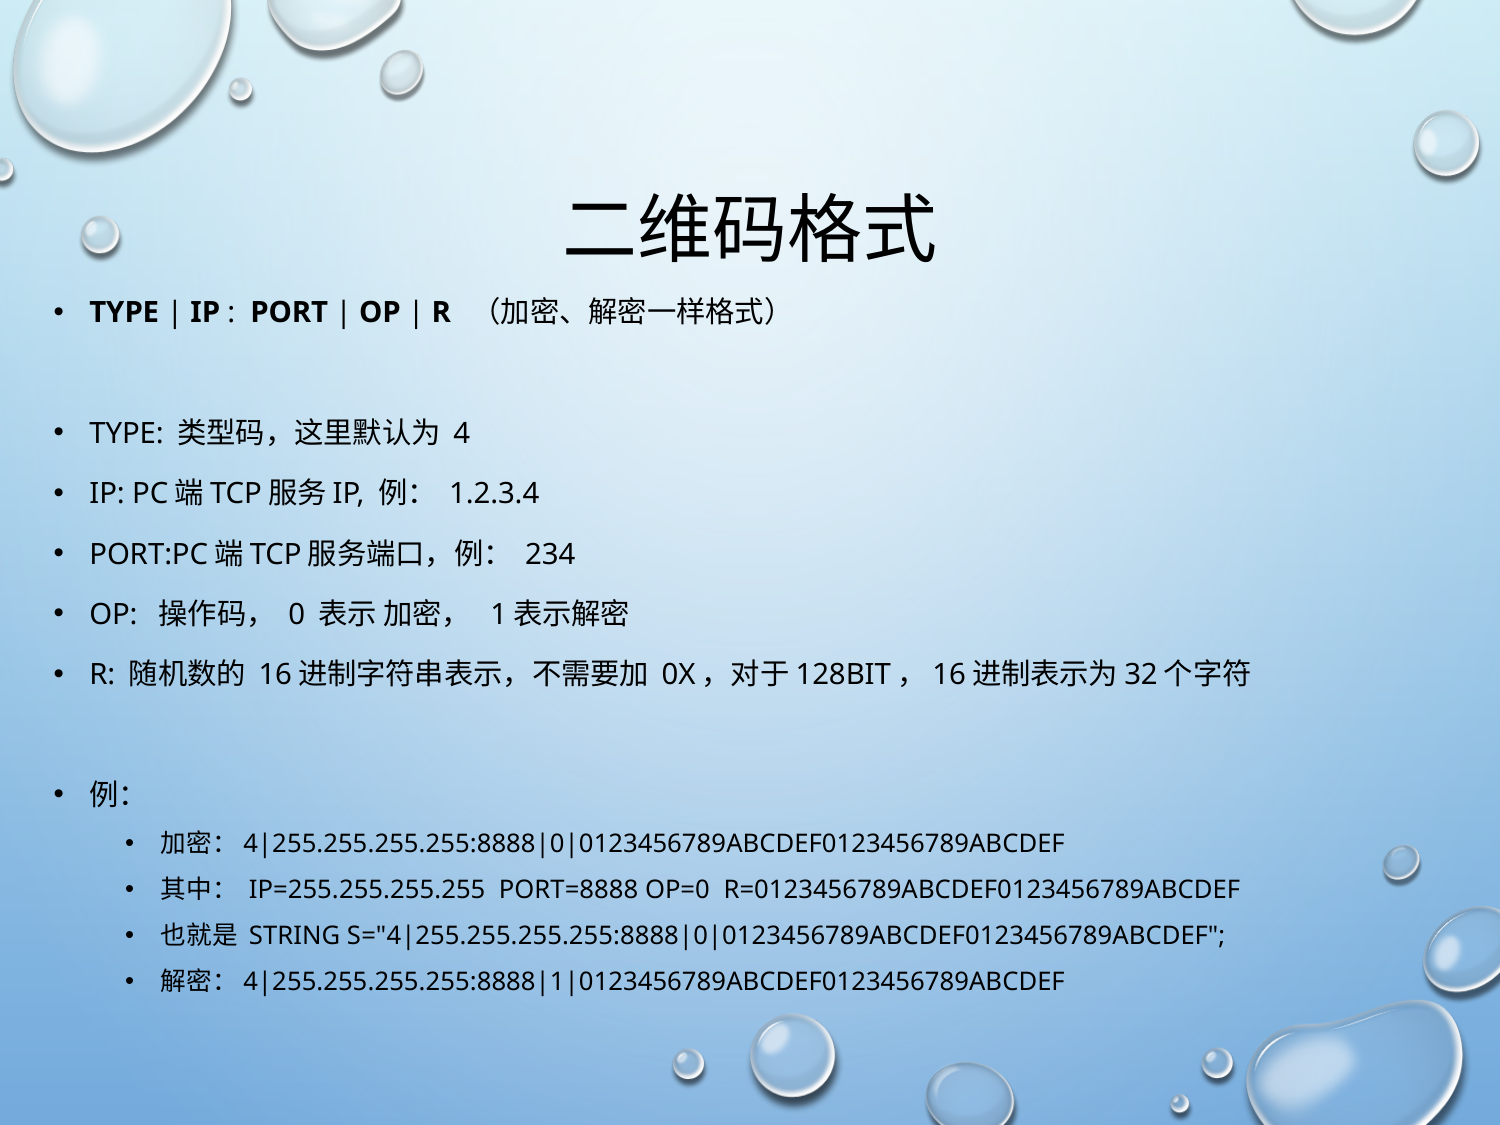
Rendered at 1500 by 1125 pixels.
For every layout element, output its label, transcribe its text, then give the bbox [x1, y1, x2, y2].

list type | ip : port | op | R （加密、解密一样格式） type: 类型码，这里默认为 4 ip: PC端TCP服务IP, 例： 1.2.3.4 port:PC端TCP服务端口，例： 234 op: 操作码， 0 表示 加密， 1表示解密 R: 随机数的 16进制字符串表示，不需要加 0x，对于128bit，16进制表示为32个字符 例： 加密：4|255.255.255.255:8888|0|0123456789ABCDEF0123456789ABCDEF 其中： ip=255.255.255.255 port=8888 op=0 R=0123456789ABCDEF0123456789ABCDEF 也就是 String s="4|255.255.255.255:8888|0|0123456789ABCDEF0123456789ABCDEF"; 解密：4|255.255.255.255:8888|1|0123456789ABCDEF0123456789ABCDEF [38, 279, 1467, 1008]
title 二维码格式 [112, 101, 1388, 279]
picture [0, 0, 1500, 1125]
